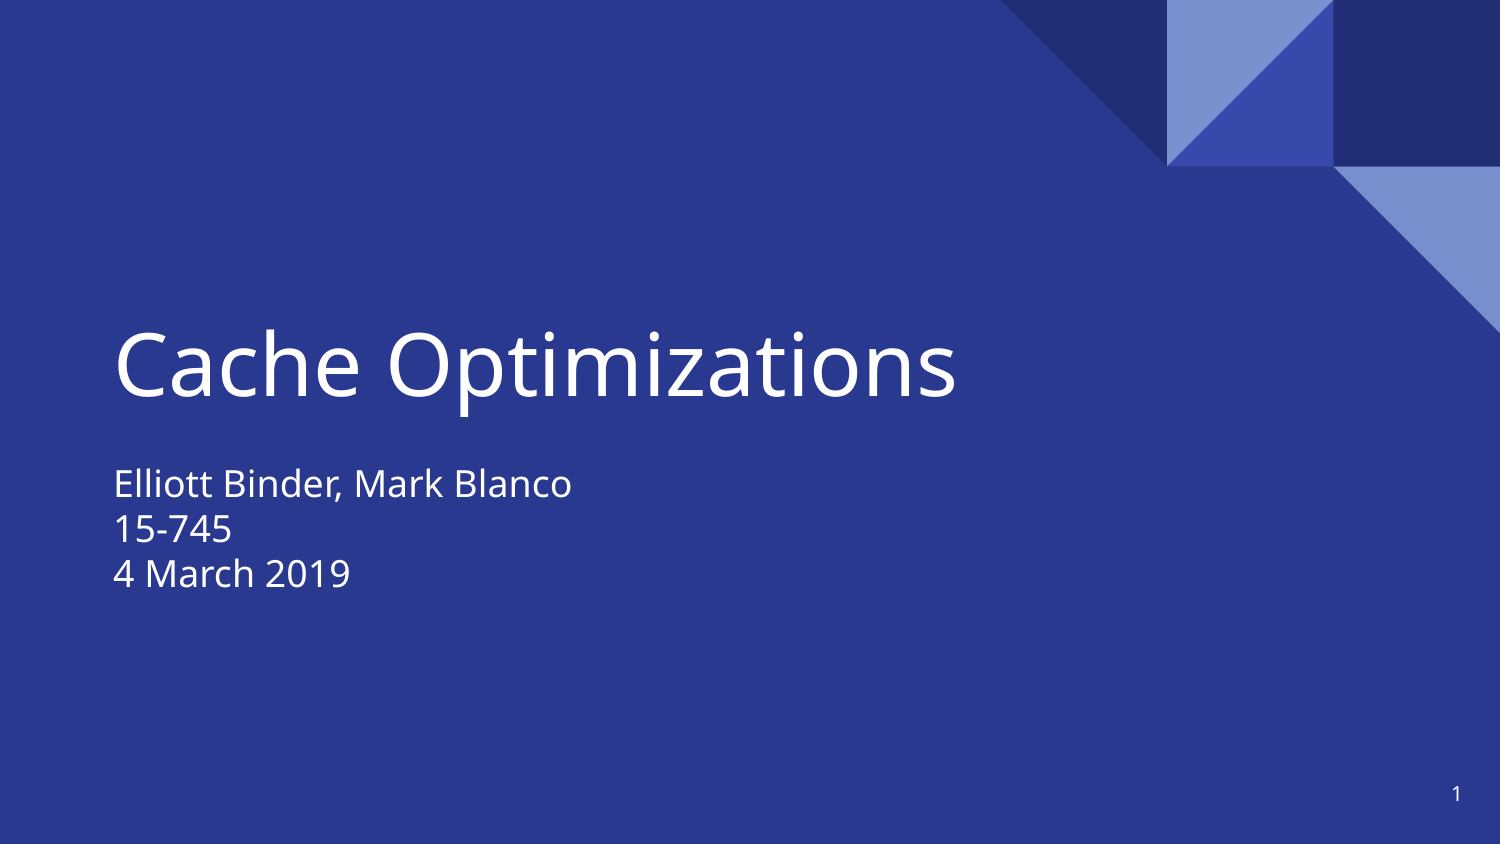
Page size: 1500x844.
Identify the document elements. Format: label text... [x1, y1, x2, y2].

title Cache Optimizations [98, 291, 1447, 429]
slide_number 1 [1387, 762, 1478, 828]
subtitle Elliott Binder, Mark Blanco 15-745 4 March 2019 [98, 445, 1447, 631]
